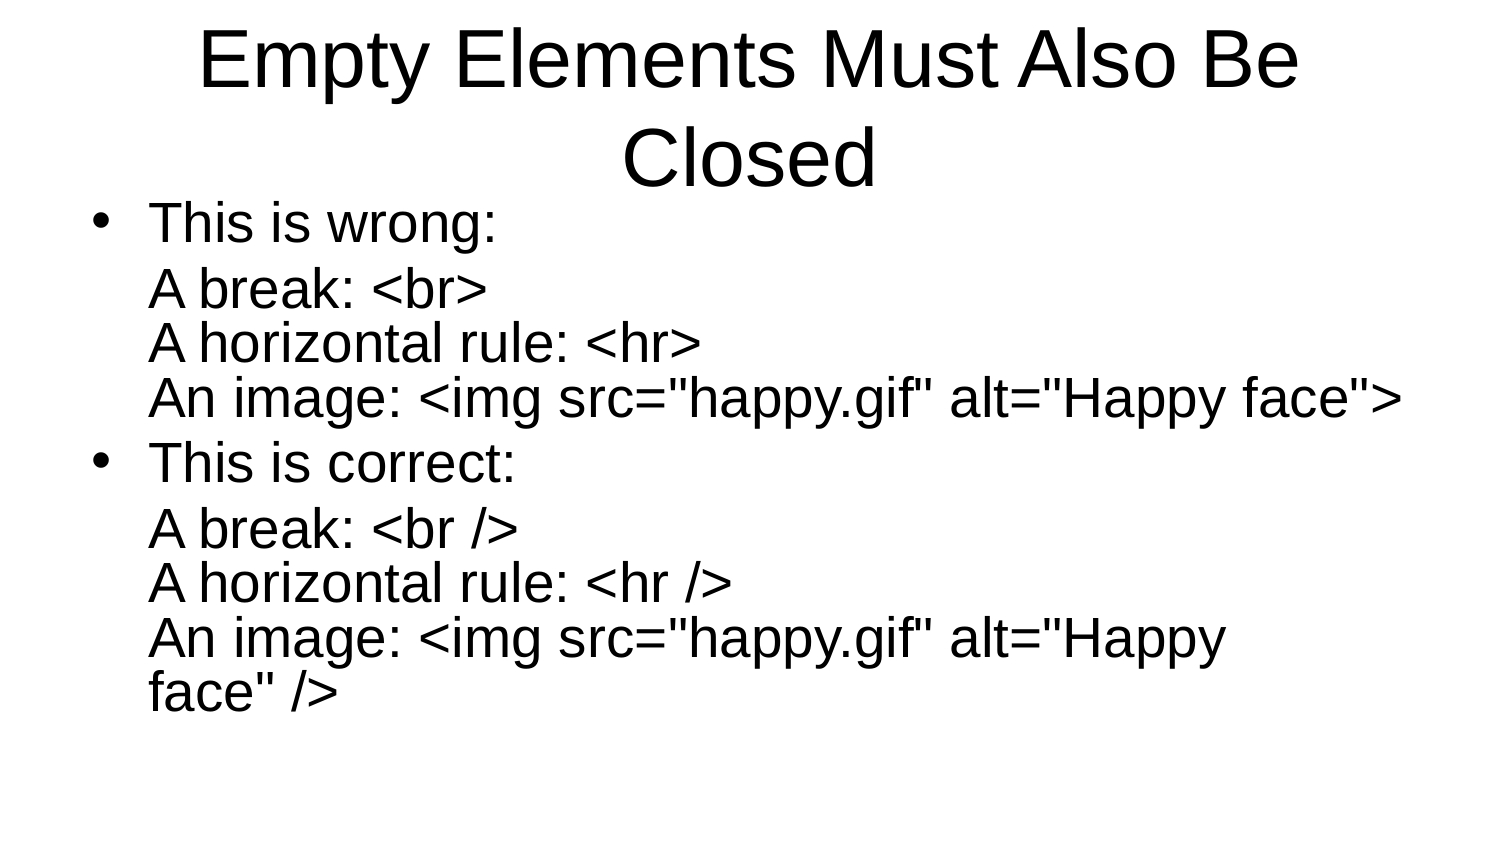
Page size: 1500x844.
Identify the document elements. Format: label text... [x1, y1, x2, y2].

title Empty Elements Must Also Be Closed [75, 33, 1425, 175]
list This is wrong: A break: <br> A horizontal rule: <hr> An image: <img src="happy.gif" alt="Happy face"> This is correct: A break: <br /> A horizontal rule: <hr /> An image: <img src="happy.gif" alt="Happy face" /> [76, 191, 1427, 749]
